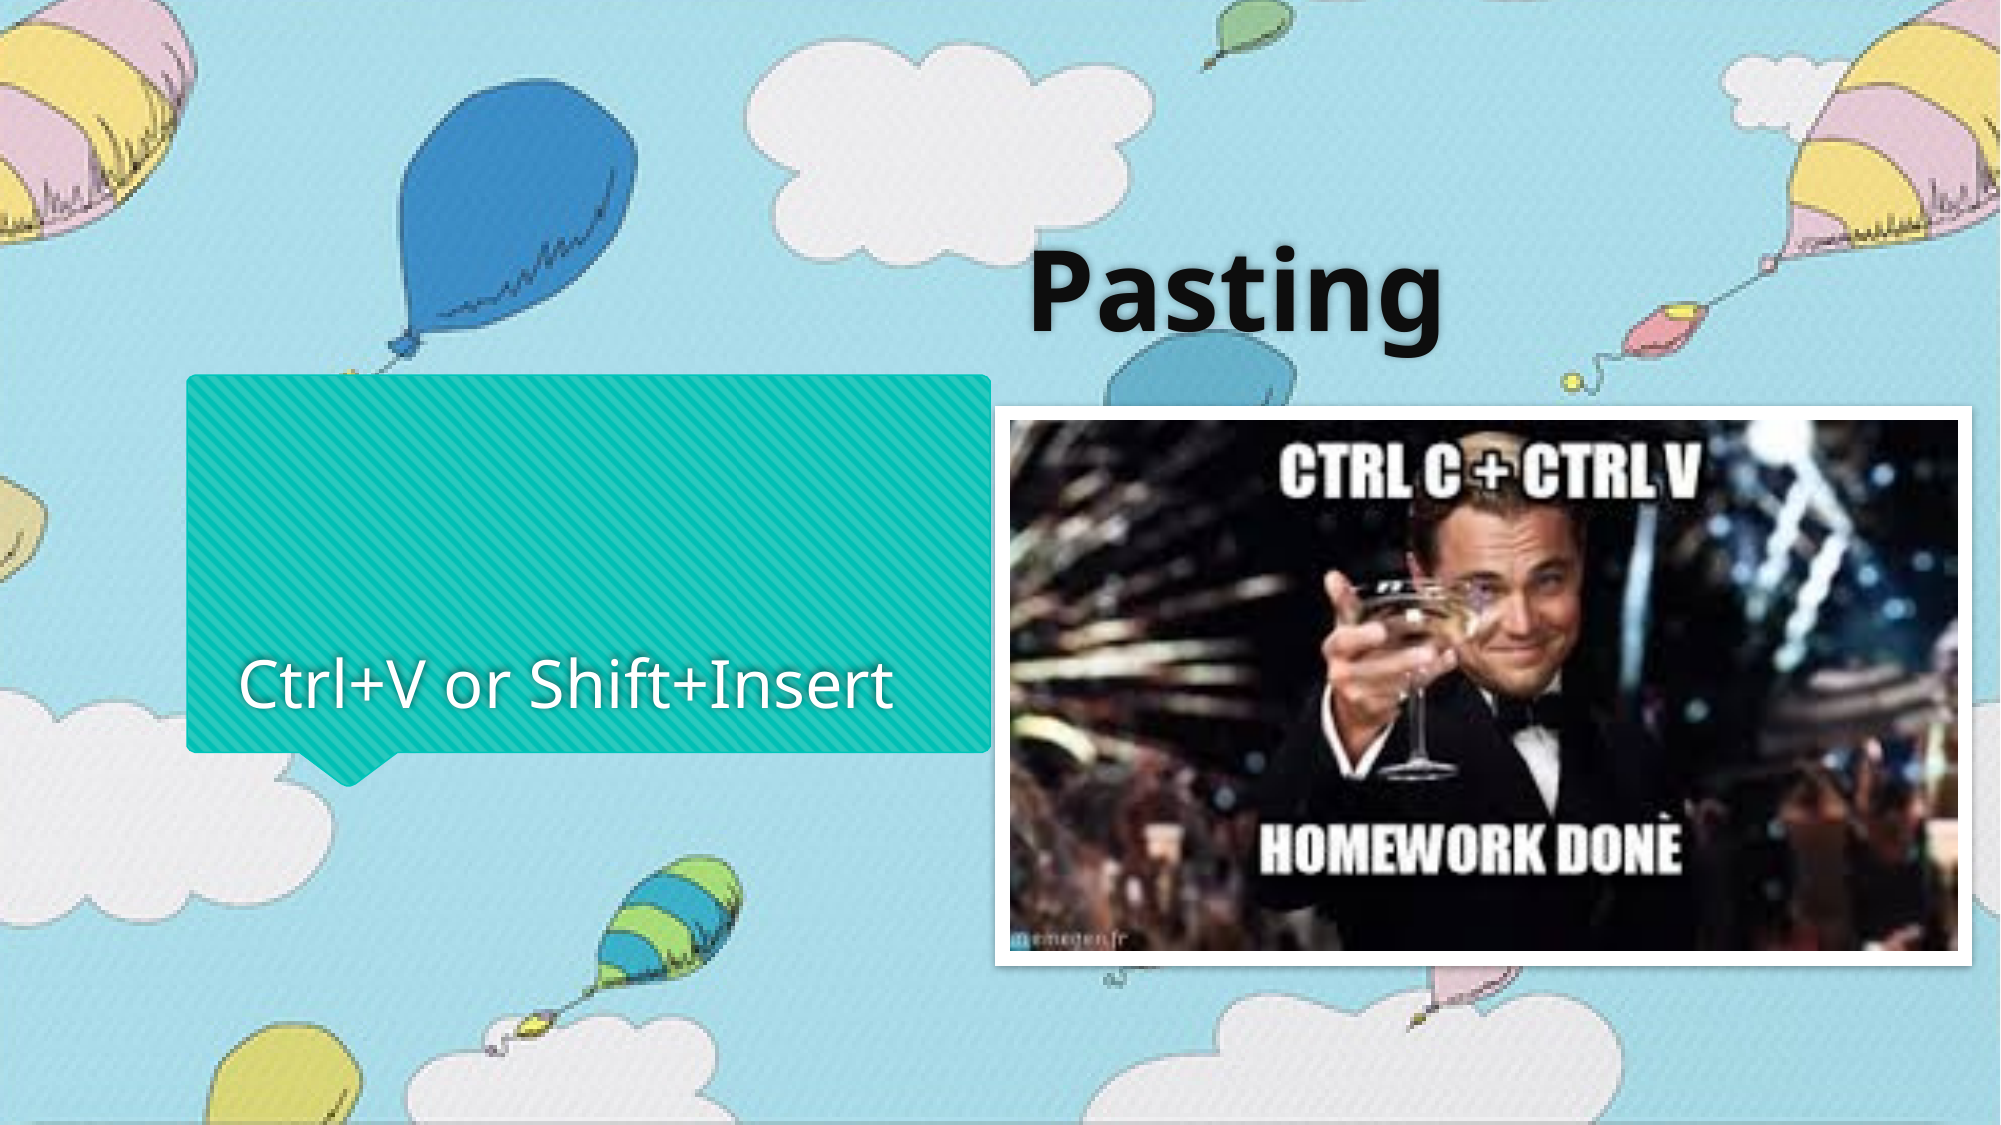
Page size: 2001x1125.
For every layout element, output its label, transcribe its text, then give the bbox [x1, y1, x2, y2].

picture [0, 0, 2001, 1125]
title Ctrl+V or Shift+Insert [222, 399, 942, 729]
list Pasting [1009, 211, 1811, 403]
